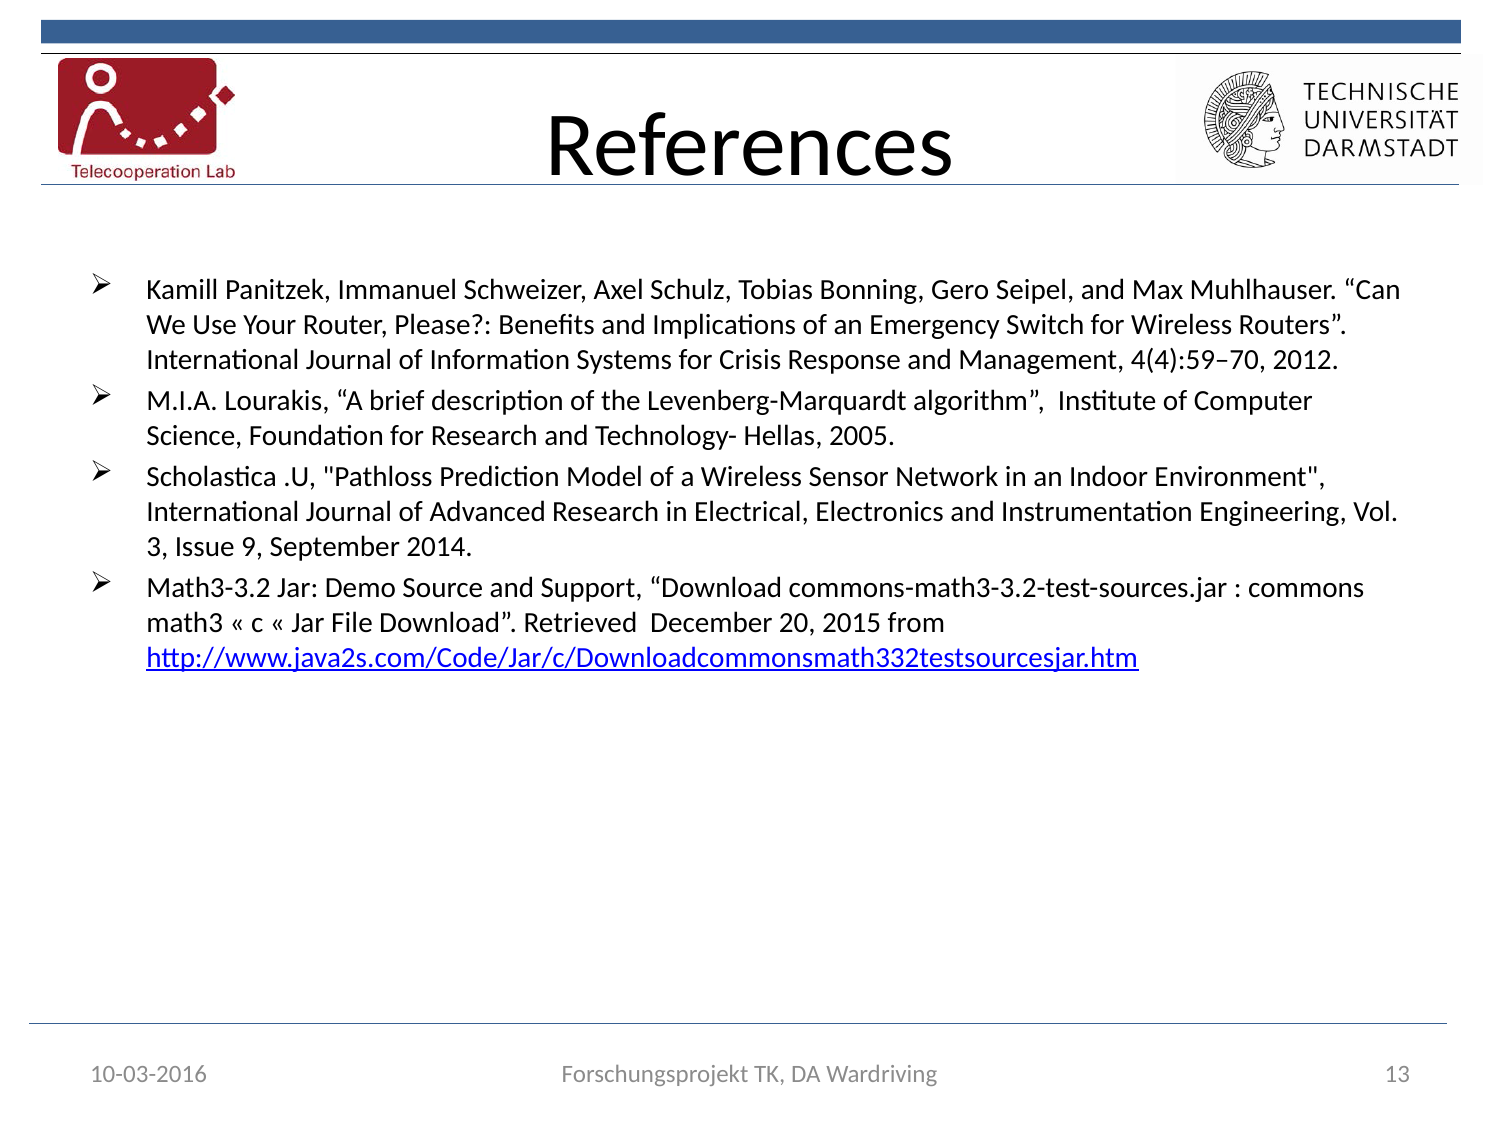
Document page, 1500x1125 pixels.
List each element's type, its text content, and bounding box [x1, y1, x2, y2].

picture [58, 58, 75, 181]
slide_number 13 [1074, 1042, 1425, 1103]
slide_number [75, 1042, 425, 1103]
footer Forschungsprojekt TK, DA Wardriving [512, 1042, 988, 1103]
list Kamill Panitzek, Immanuel Schweizer, Axel Schulz, Tobias Bonning, Gero Seipel, and Max Muhlhauser. “Can We Use Your Router, Please?: Benefits and Implications of an Emergency Switch for Wireless Routers”. International Journal of Information Systems for Crisis Response and Management, 4(4):59–70, 2012. M.I.A. Lourakis, “A brief description of the Levenberg-Marquardt algorithm”, Institute of Computer Science, Foundation for Research and Technology- Hellas, 2005. Scholastica .U, "Pathloss Prediction Model of a Wireless Sensor Network in an Indoor Environment", International Journal of Advanced Research in Electrical, Electronics and Instrumentation Engineering, Vol. 3, Issue 9, September 2014. Math3-3.2 Jar: Demo Source and Support, “Download commons-math3-3.2-test-sources.jar : commons math3 « c « Jar File Download”. Retrieved December 20, 2015 from http://www.java2s.com/Code/Jar/c/Downloadcommonsmath332testsourcesjar.htm [75, 262, 1425, 1005]
picture [1425, 54, 1483, 185]
title References [75, 45, 1425, 233]
